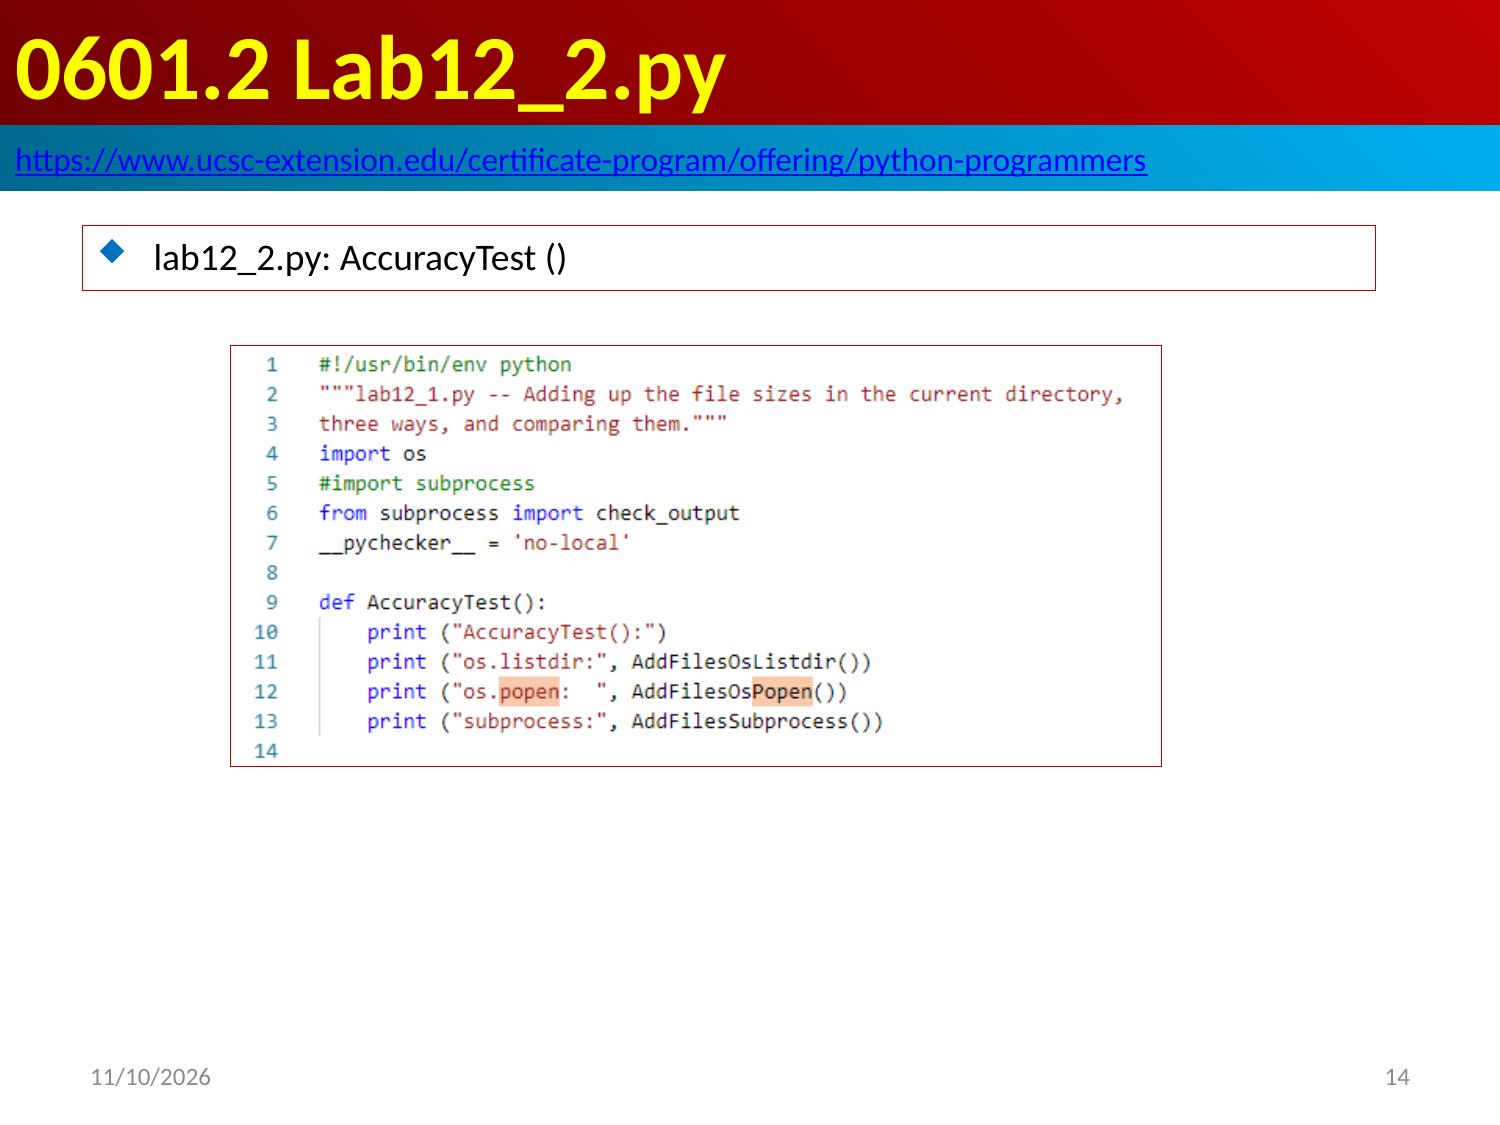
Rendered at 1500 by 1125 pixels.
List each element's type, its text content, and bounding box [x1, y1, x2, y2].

slide_number 14 [1074, 1042, 1425, 1109]
subtitle lab12_2.py: AccuracyTest () [82, 225, 1376, 291]
text_box https://www.ucsc-extension.edu/certificate-program/offering/python-programmers [0, 125, 1500, 191]
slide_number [75, 1042, 425, 1109]
title 0601.2 Lab12_2.py [0, 0, 1500, 125]
picture [229, 345, 1162, 767]
